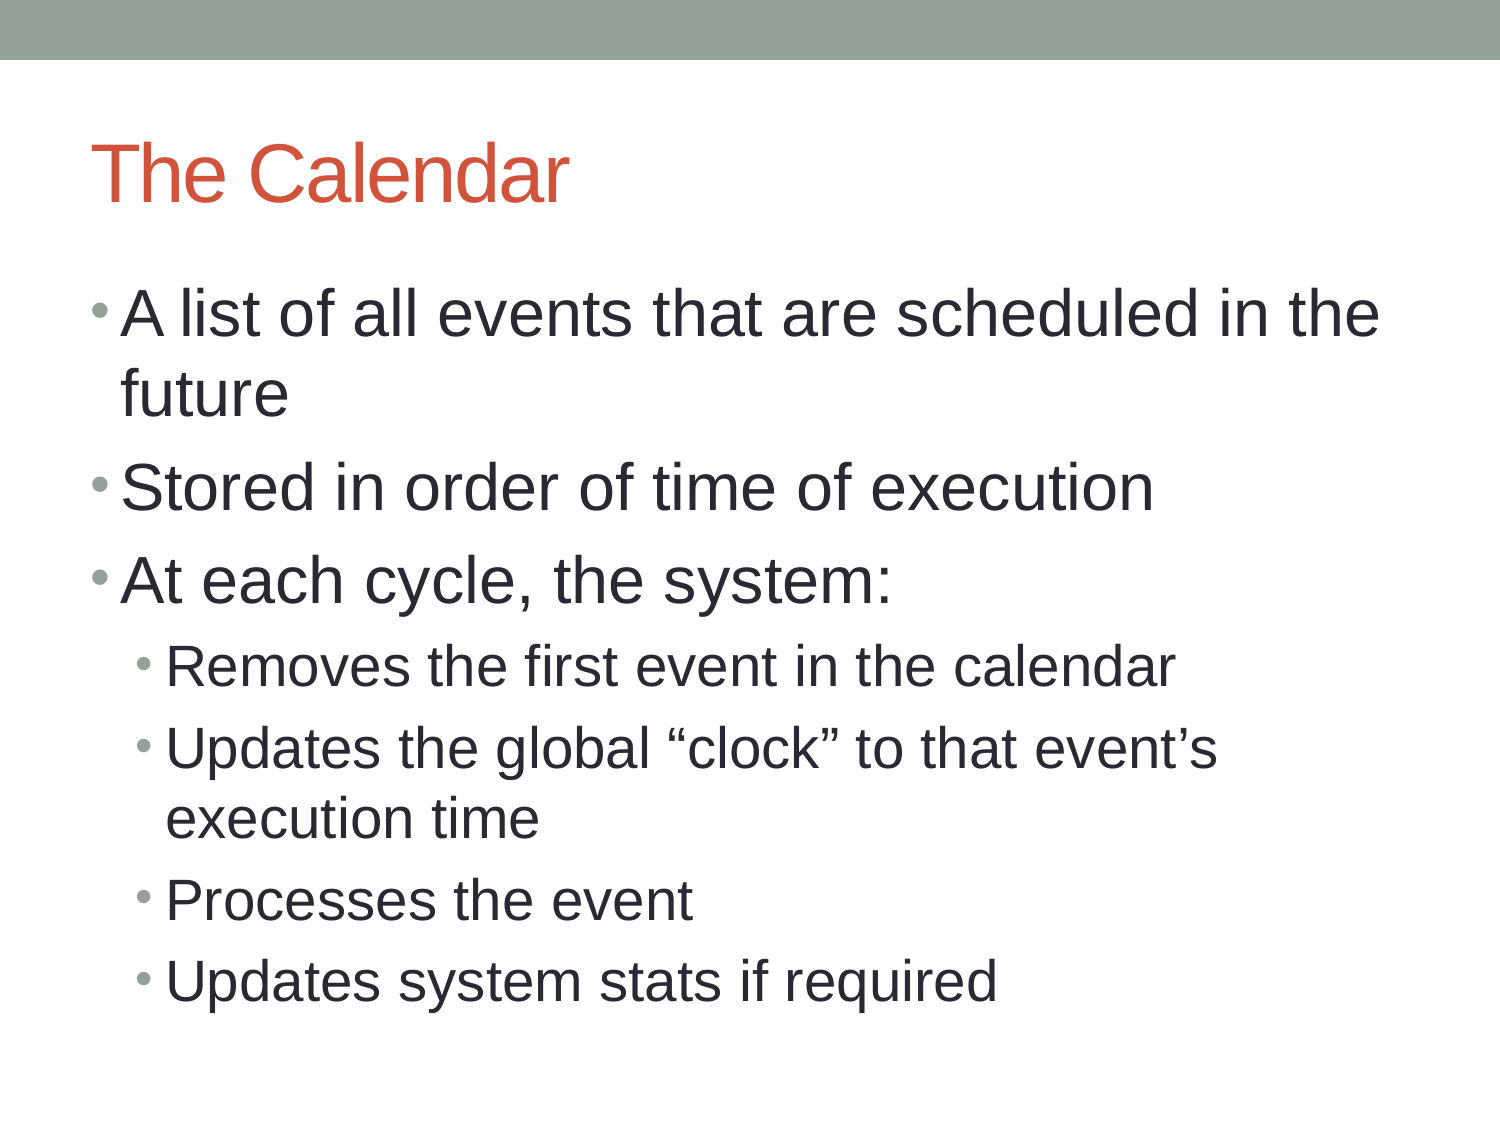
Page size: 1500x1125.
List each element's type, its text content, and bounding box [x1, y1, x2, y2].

list A list of all events that are scheduled in the future Stored in order of time of execution At each cycle, the system: Removes the first event in the calendar Updates the global “clock” to that event’s execution time Processes the event Updates system stats if required [75, 262, 1425, 1063]
title The Calendar [75, 87, 1425, 250]
